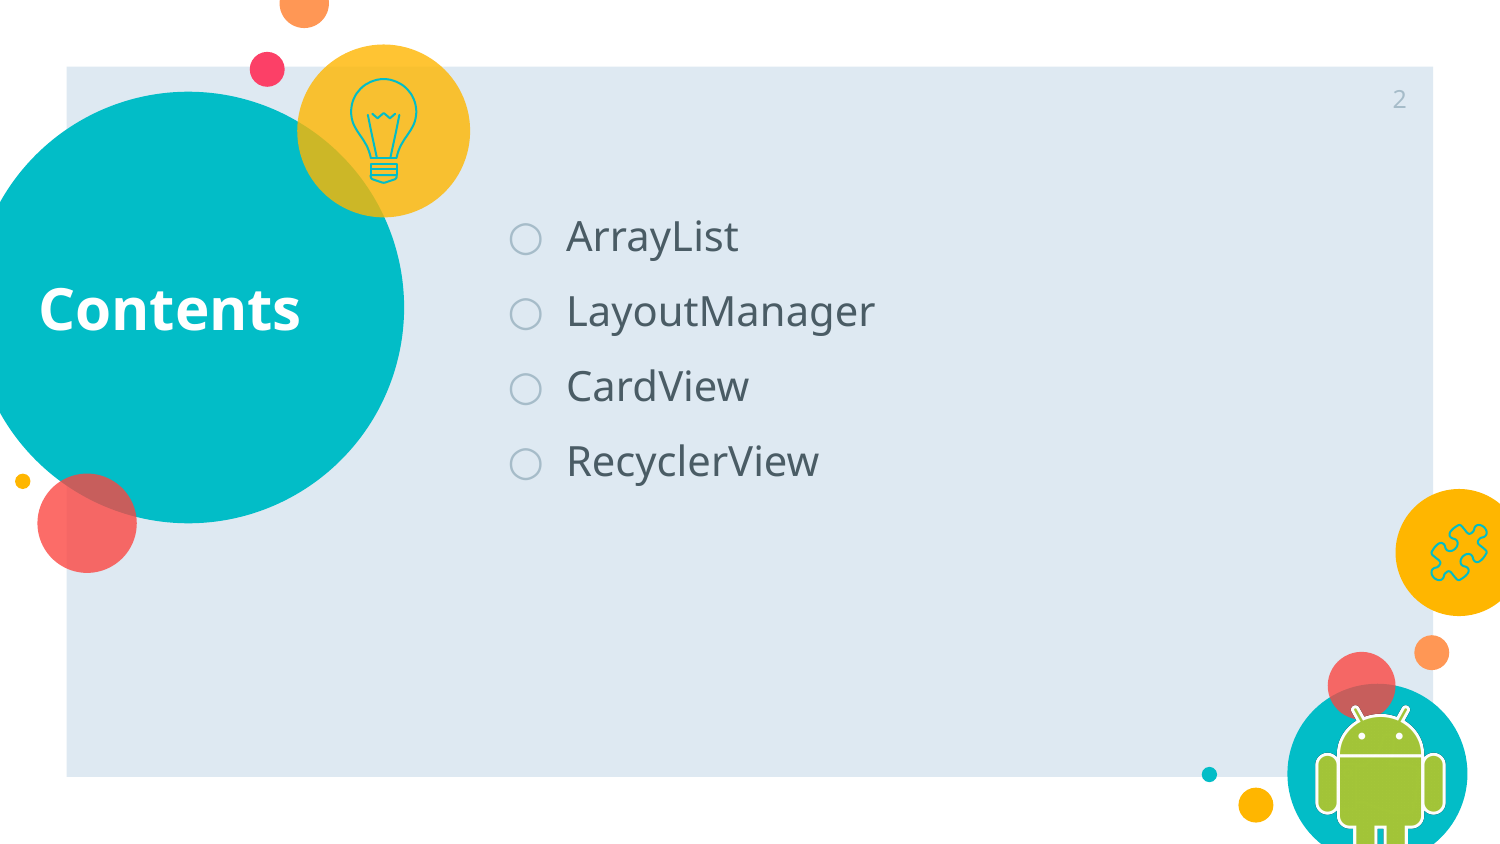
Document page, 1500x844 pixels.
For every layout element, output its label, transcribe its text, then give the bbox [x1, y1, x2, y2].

list ArrayList LayoutManager CardView RecyclerView [476, 169, 1345, 706]
slide_number 2 [1331, 68, 1422, 134]
picture [1315, 705, 1446, 844]
title Contents [23, 91, 375, 524]
